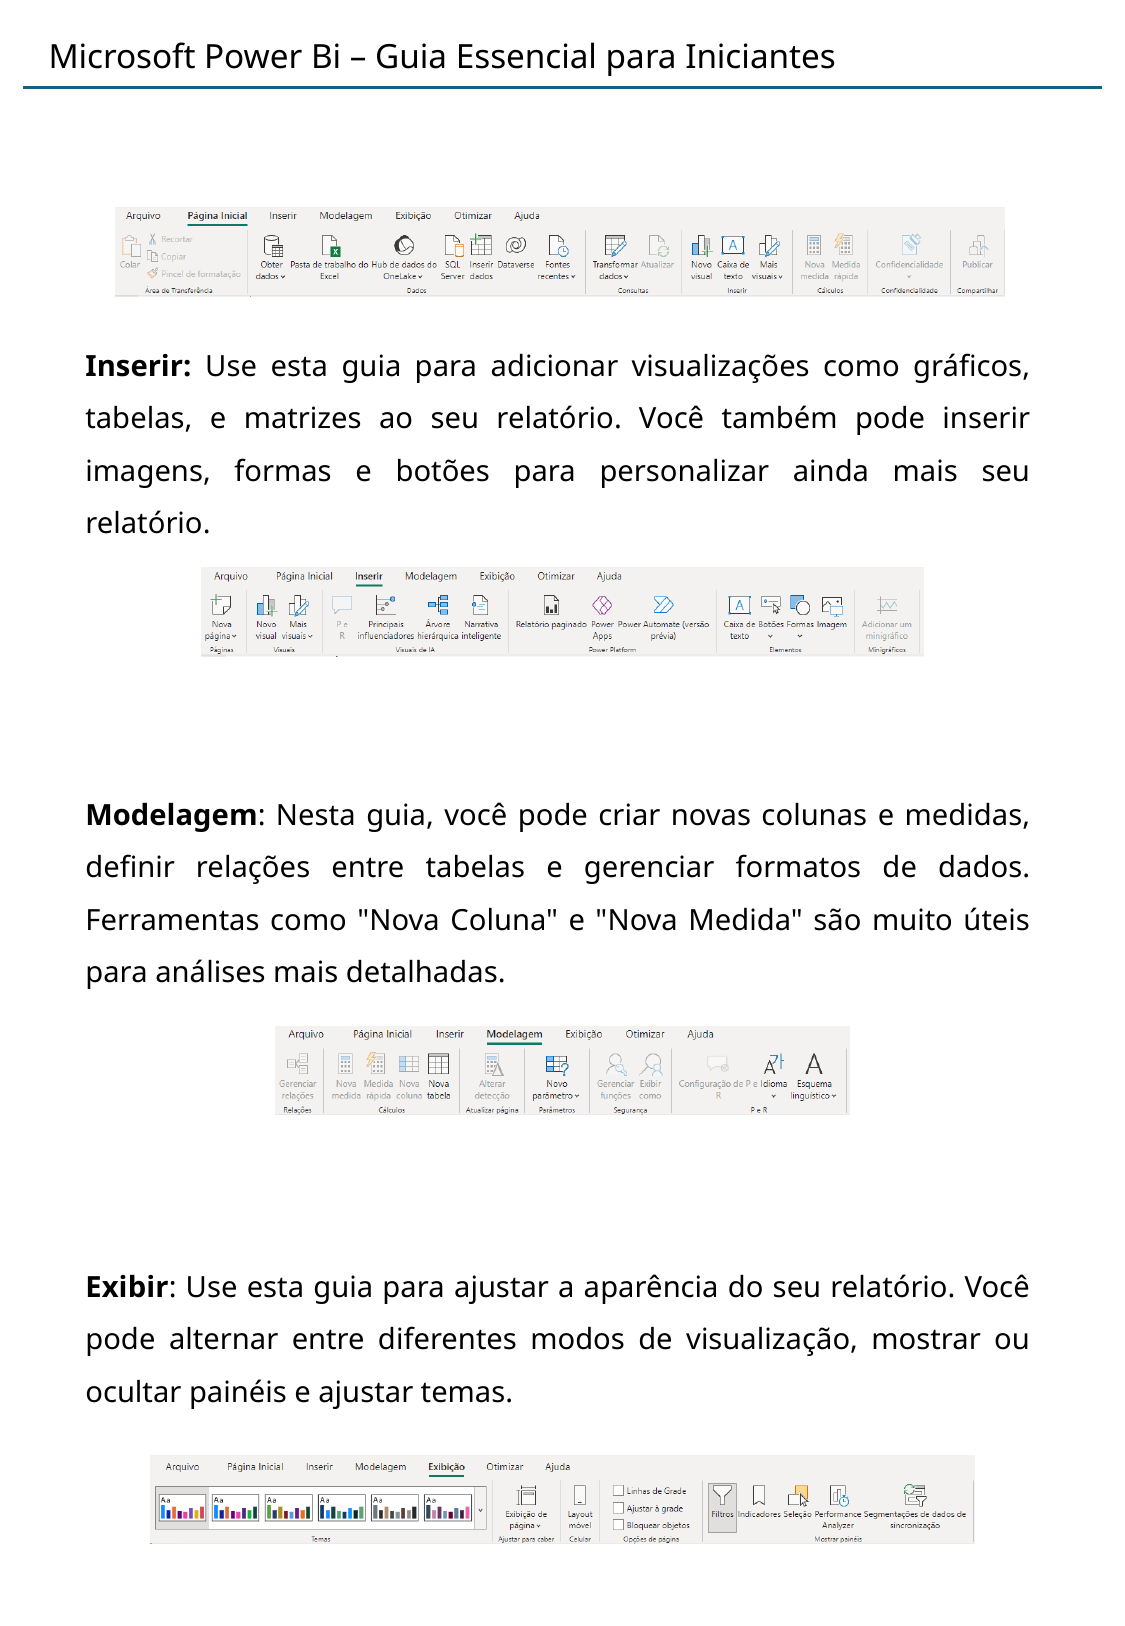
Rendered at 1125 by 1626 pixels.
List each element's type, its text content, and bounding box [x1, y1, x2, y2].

text_box Inserir: Use esta guia para adicionar visualizações como gráficos, tabelas, e matrizes ao seu relatório. Você também pode inserir imagens, formas e botões para personalizar ainda mais seu relatório. Modelagem: Nesta guia, você pode criar novas colunas e medidas, definir relações entre tabelas e gerenciar formatos de dados. Ferramentas como "Nova Coluna" e "Nova Medida" são muito úteis para análises mais detalhadas. Exibir: Use esta guia para ajustar a aparência do seu relatório. Você pode alternar entre diferentes modos de visualização, mostrar ou ocultar painéis e ajustar temas. [70, 129, 1046, 1521]
picture [114, 207, 1006, 298]
picture [150, 1454, 975, 1545]
picture [201, 567, 924, 657]
picture [275, 1025, 850, 1116]
title Microsoft Power Bi – Guia Essencial para Iniciantes [33, 28, 1004, 86]
